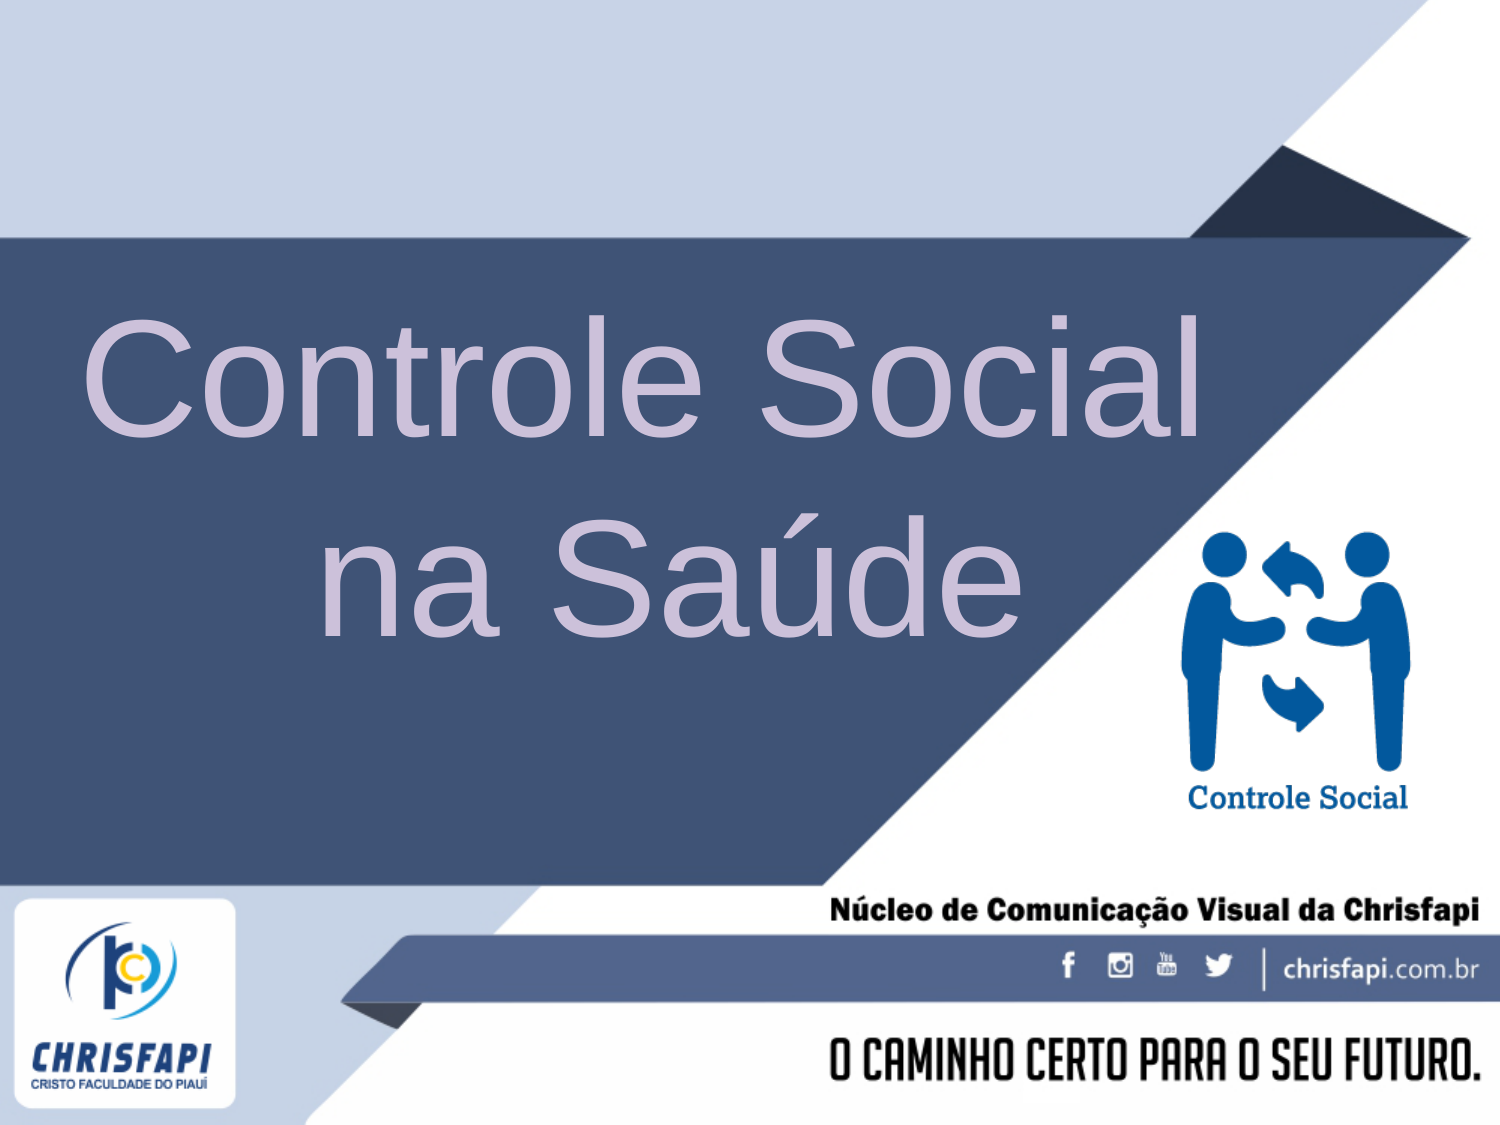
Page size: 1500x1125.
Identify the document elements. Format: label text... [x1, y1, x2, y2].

picture [0, 0, 1500, 1125]
list Controle Social na Saúde [41, 262, 1247, 716]
